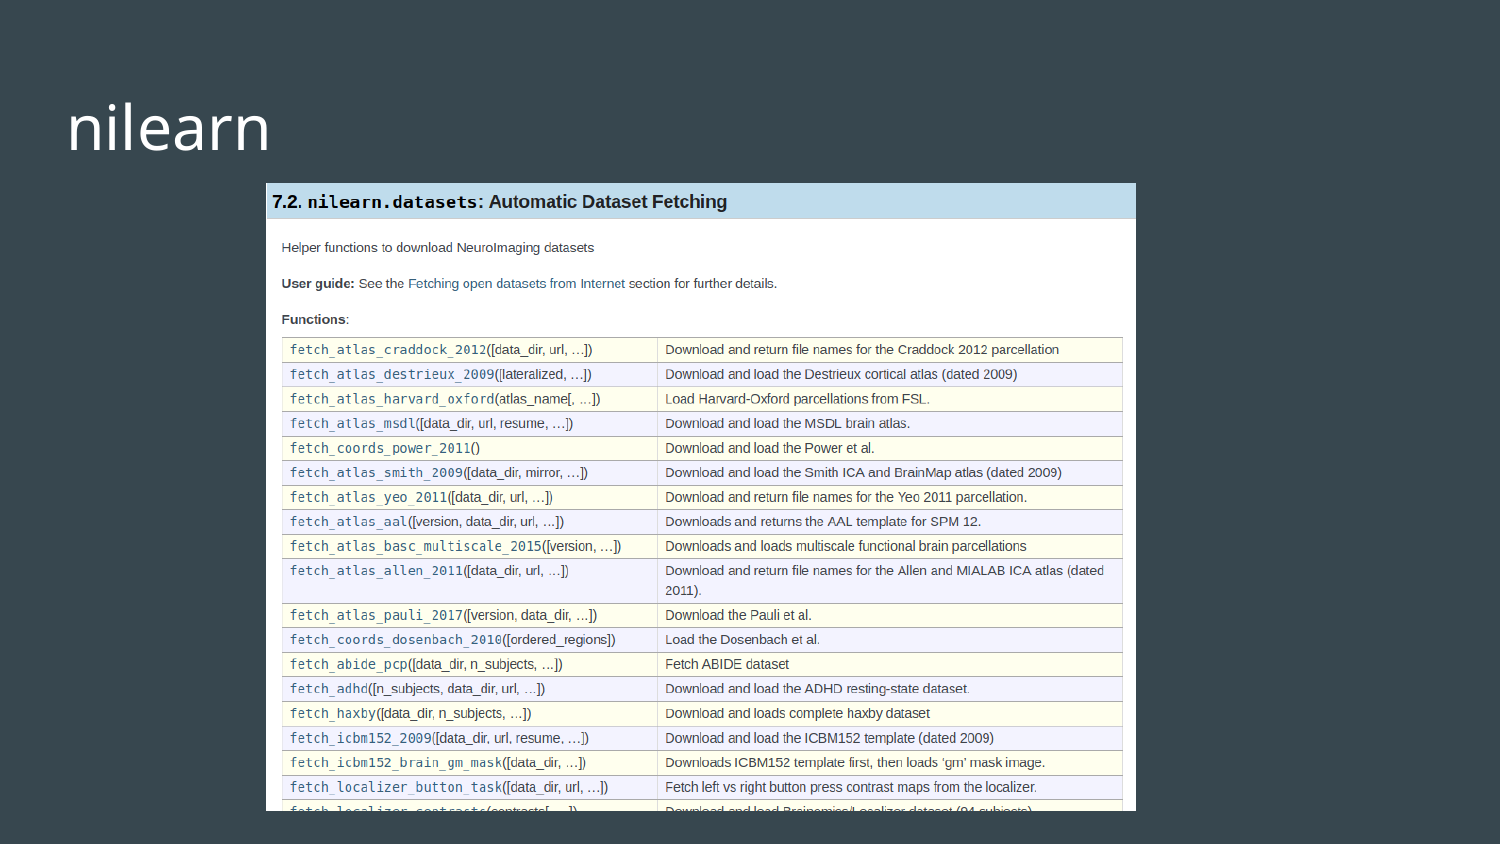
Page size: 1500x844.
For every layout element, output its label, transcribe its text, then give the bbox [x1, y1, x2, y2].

title nilearn [51, 72, 1449, 167]
picture [266, 183, 1136, 811]
